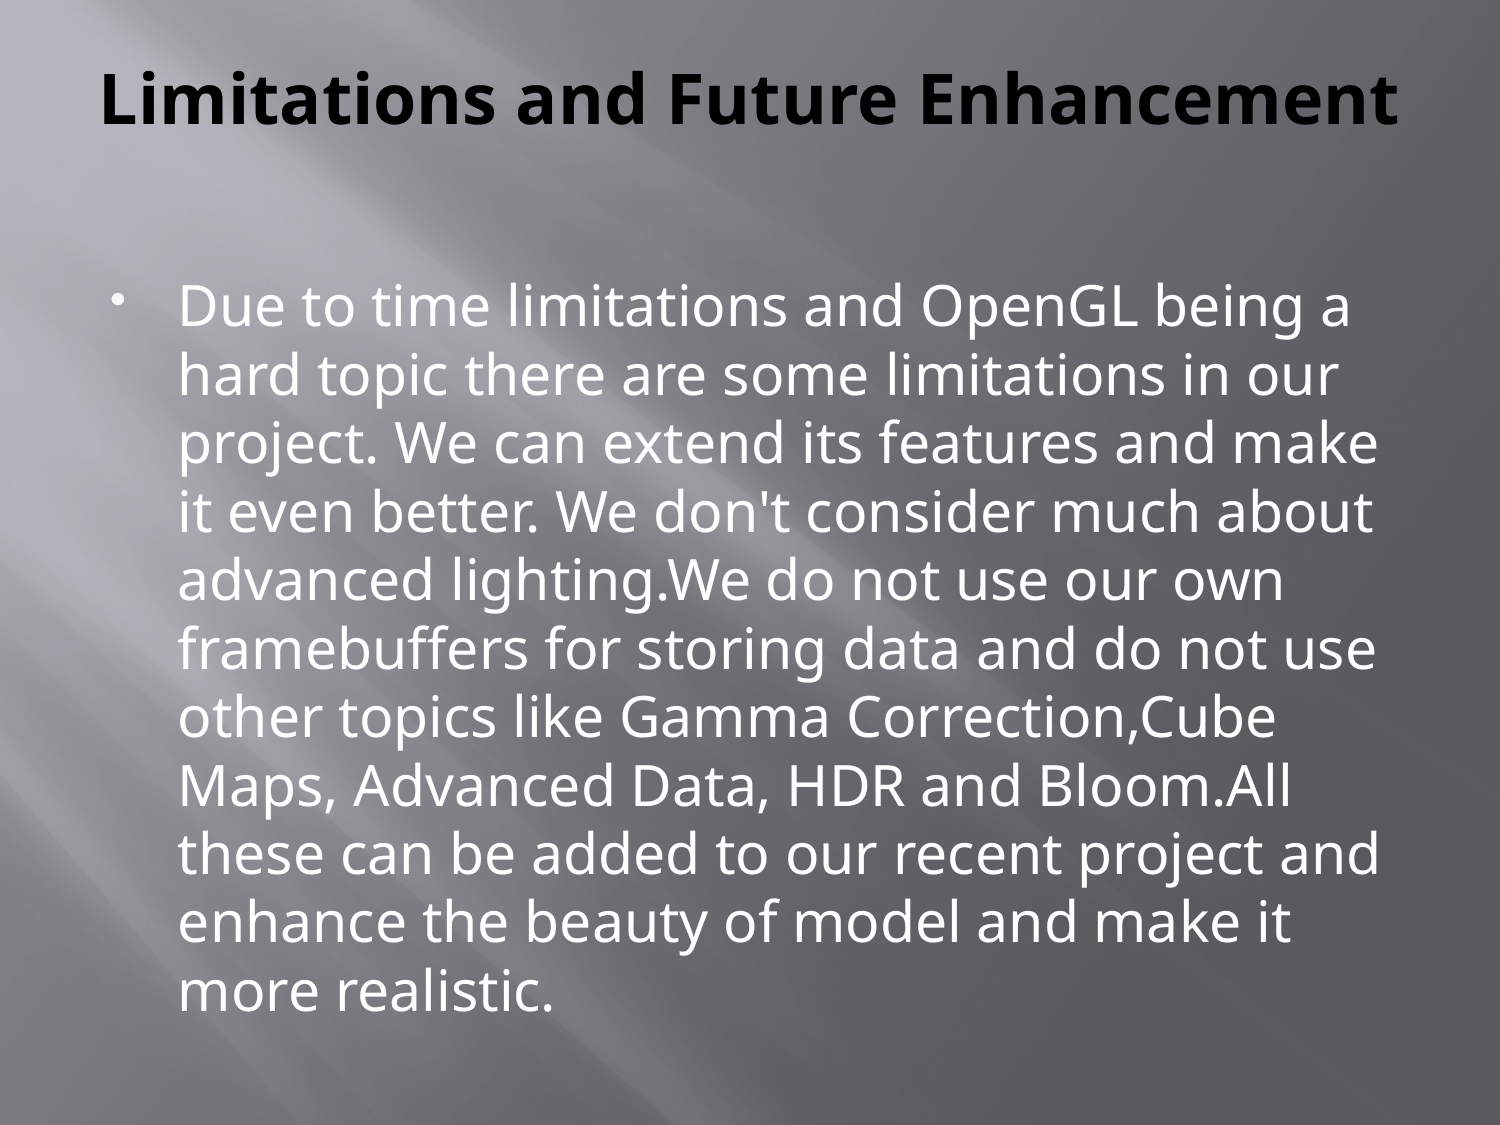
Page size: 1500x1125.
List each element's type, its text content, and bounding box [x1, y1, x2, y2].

title Limitations and Future Enhancement [75, 45, 1425, 233]
list Due to time limitations and OpenGL being a hard topic there are some limitations in our project. We can extend its features and make it even better. We don't consider much about advanced lighting.We do not use our own framebuffers for storing data and do not use other topics like Gamma Correction,Cube Maps, Advanced Data, HDR and Bloom.All these can be added to our recent project and enhance the beauty of model and make it more realistic. [75, 262, 1425, 1035]
